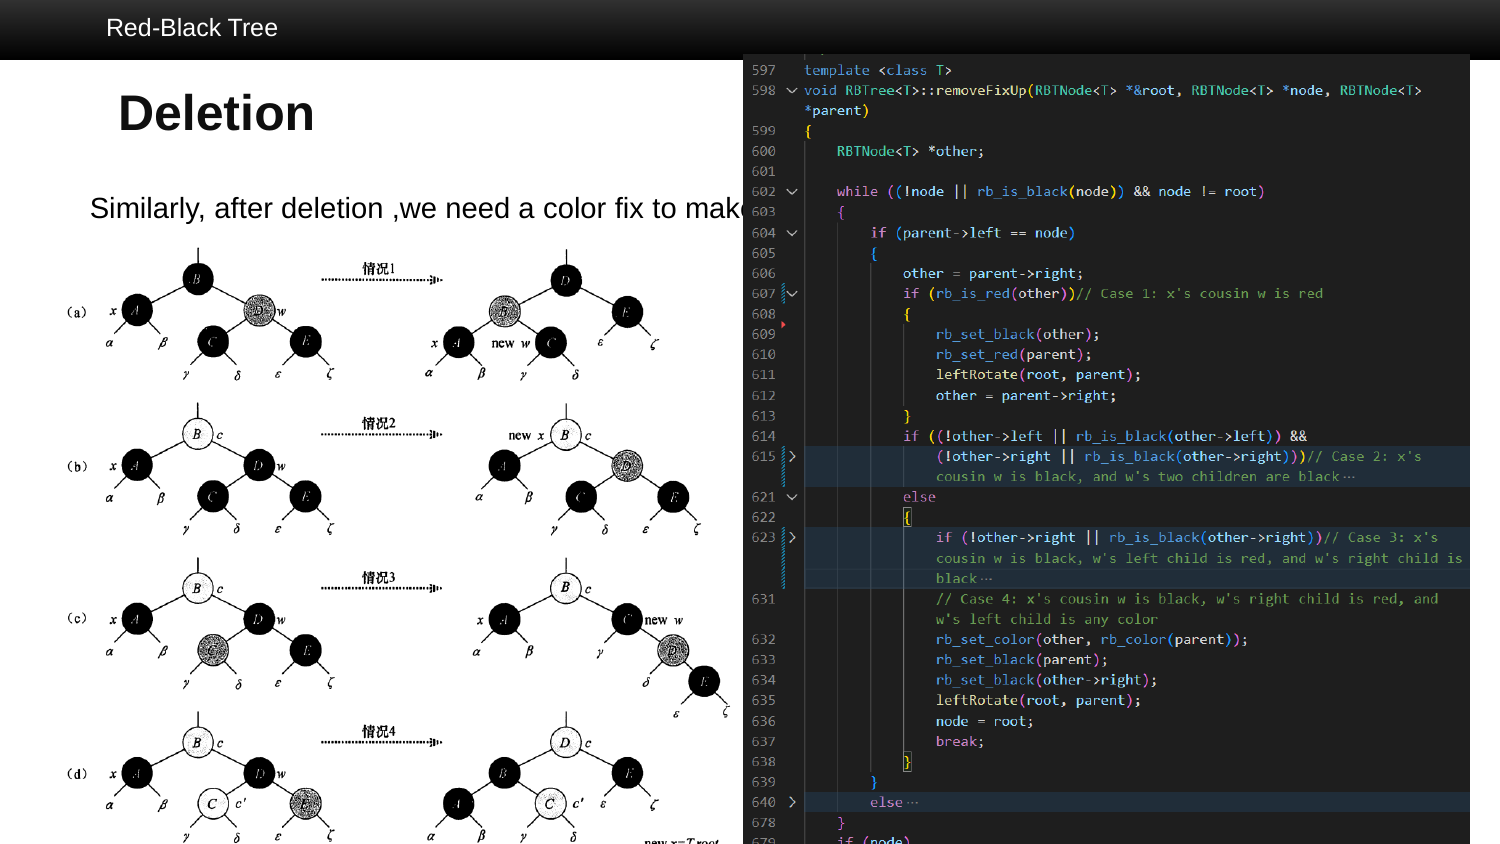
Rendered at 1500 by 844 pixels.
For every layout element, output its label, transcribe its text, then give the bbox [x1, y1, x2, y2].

picture [45, 54, 1470, 844]
title Deletion [103, 59, 737, 170]
text_box Red-Black Tree [91, 4, 929, 55]
text_box Similarly, after deletion ,we need a color fix to make it a RBT again [74, 174, 737, 240]
